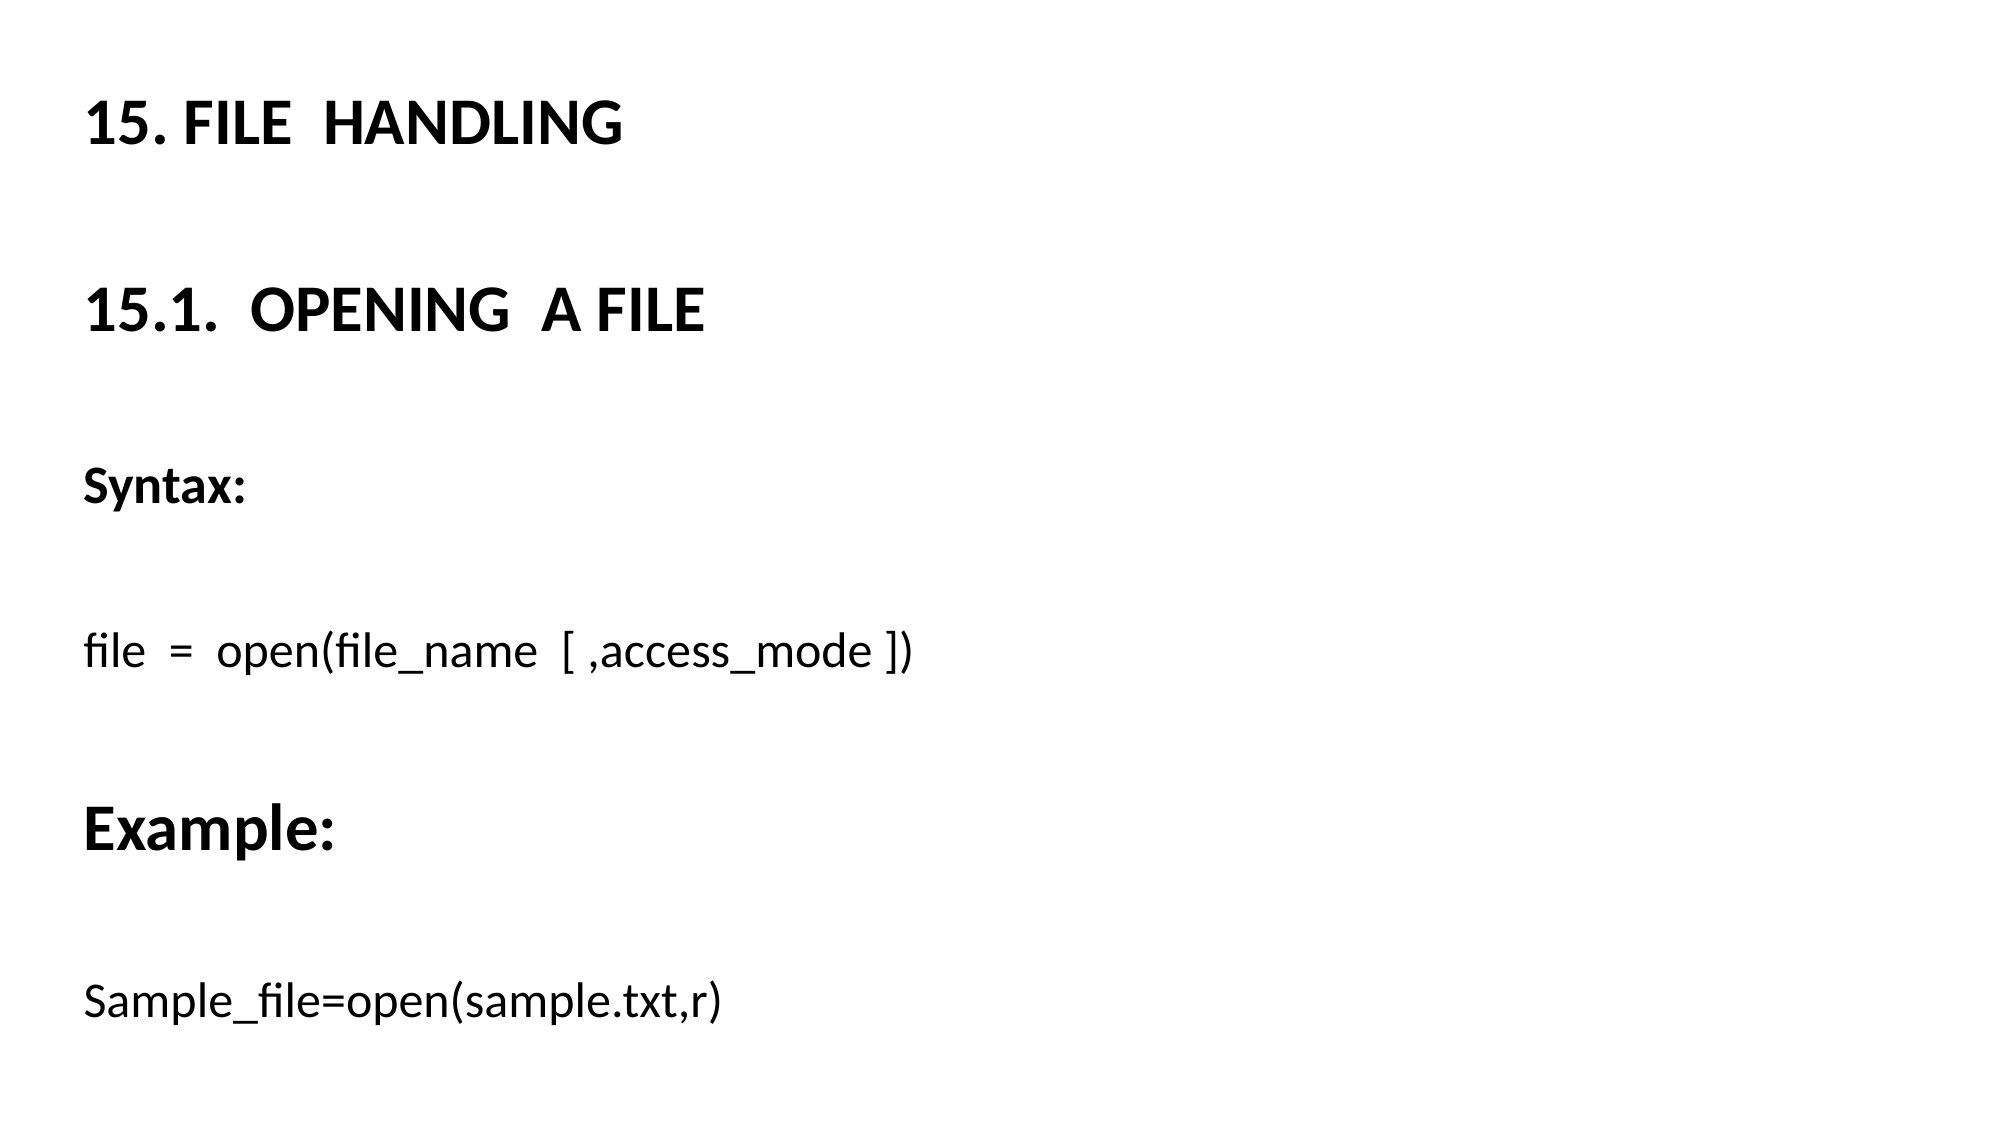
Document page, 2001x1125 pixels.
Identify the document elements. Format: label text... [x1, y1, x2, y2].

list 15. FILE HANDLING 15.1. OPENING A FILE Syntax: file = open(file_name [ ,access_mode ]) Example: Sample_file=open(sample.txt,r) [68, 70, 1972, 1093]
